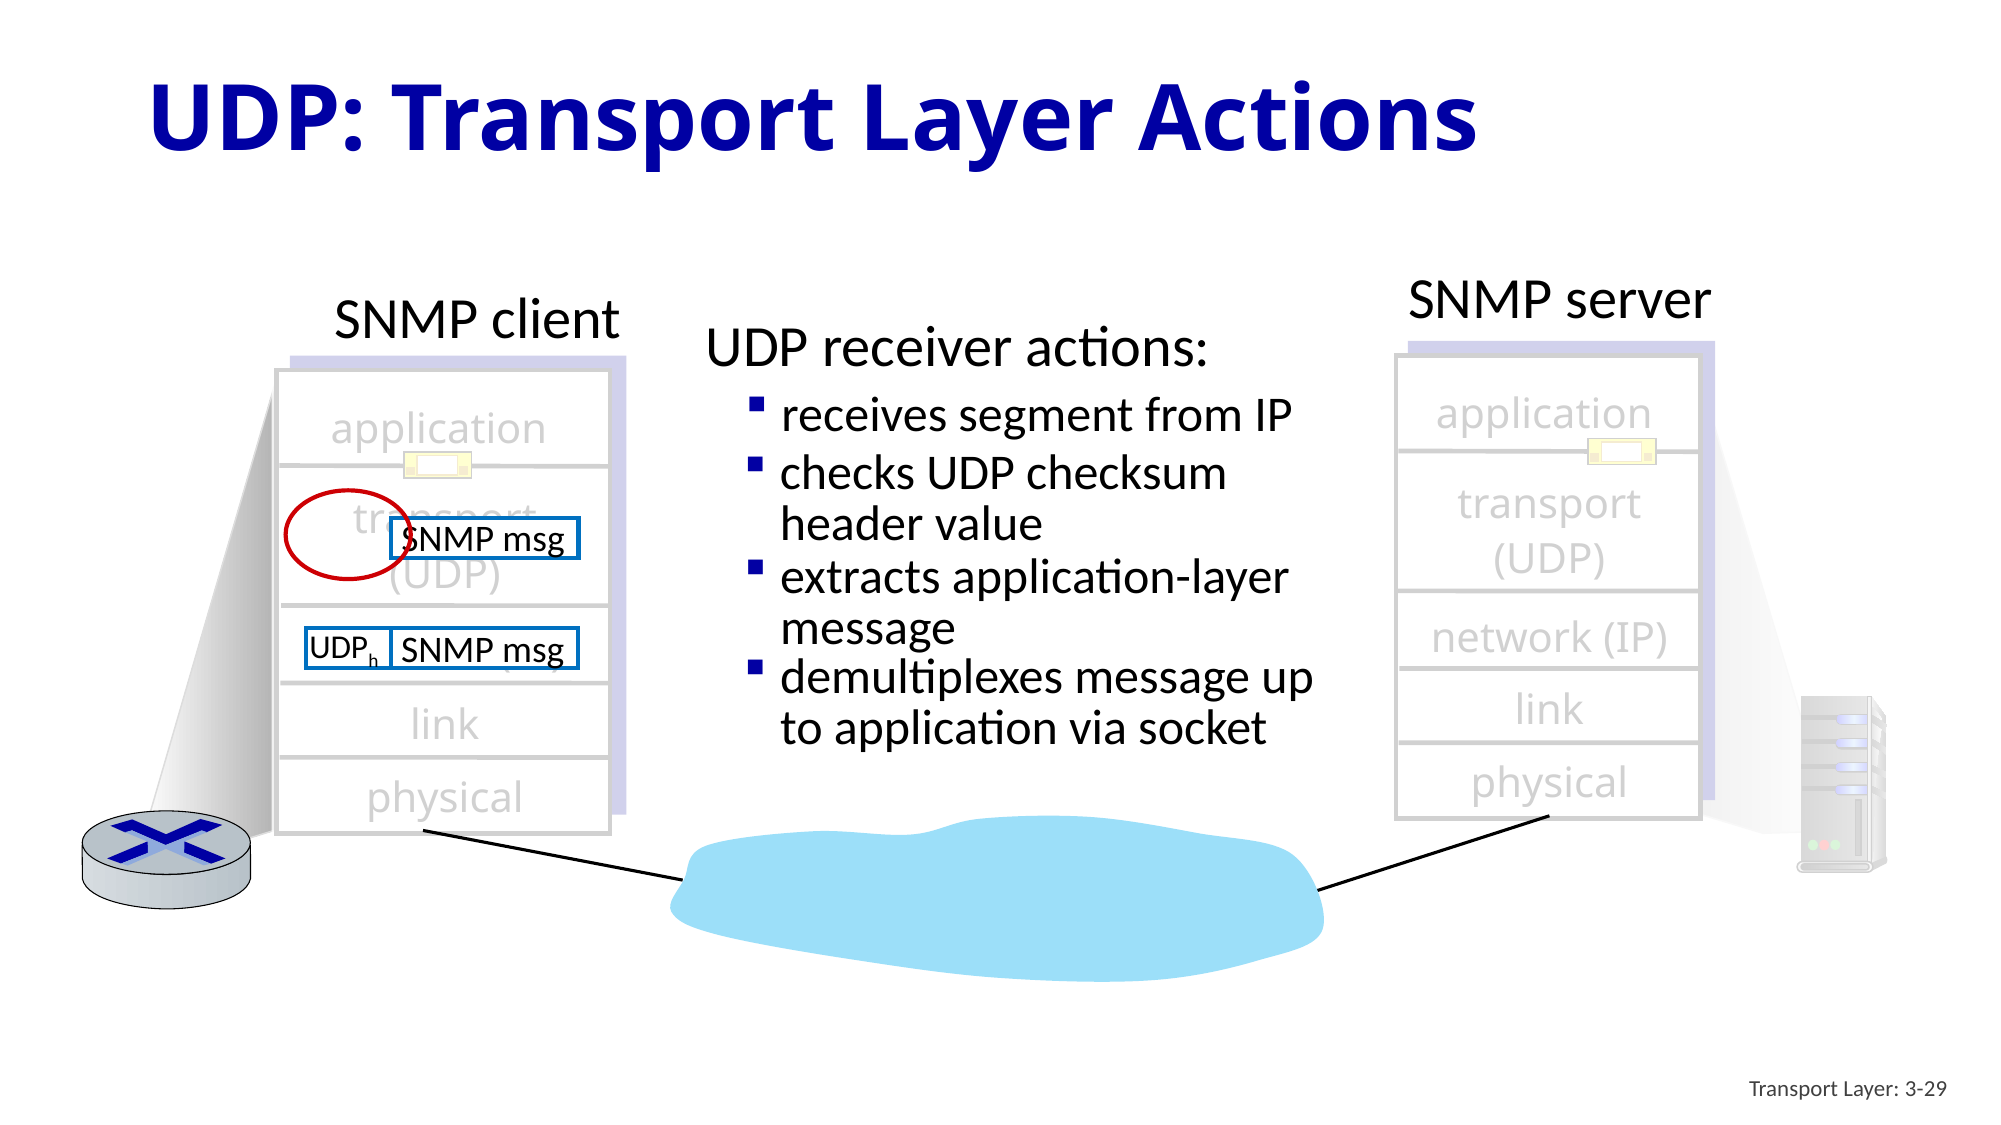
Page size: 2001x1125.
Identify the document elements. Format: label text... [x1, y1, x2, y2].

text_box demultiplexes message up to application via socket [718, 645, 1346, 762]
text_box [271, 353, 633, 837]
text_box [670, 815, 1324, 982]
text_box [1368, 332, 1931, 875]
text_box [276, 355, 627, 834]
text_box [422, 830, 683, 881]
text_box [1395, 340, 1716, 819]
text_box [82, 810, 251, 909]
title UDP: Transport Layer Actions [131, 47, 1952, 195]
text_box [1307, 815, 1550, 894]
text_box UDP receiver actions: [691, 300, 1331, 435]
text_box extracts application-layer message [718, 559, 1346, 645]
text_box SNMP server [1393, 252, 1728, 332]
slide_number Transport Layer: 3-29 [1512, 1056, 1963, 1117]
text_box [1797, 696, 1888, 873]
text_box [386, 506, 593, 568]
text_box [403, 452, 472, 479]
text_box checks UDP checksum header value [718, 441, 1346, 559]
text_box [294, 617, 593, 678]
text_box SNMP client [319, 272, 637, 358]
text_box receives segment from IP [719, 373, 1348, 449]
text_box [150, 397, 271, 838]
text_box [1588, 438, 1656, 465]
